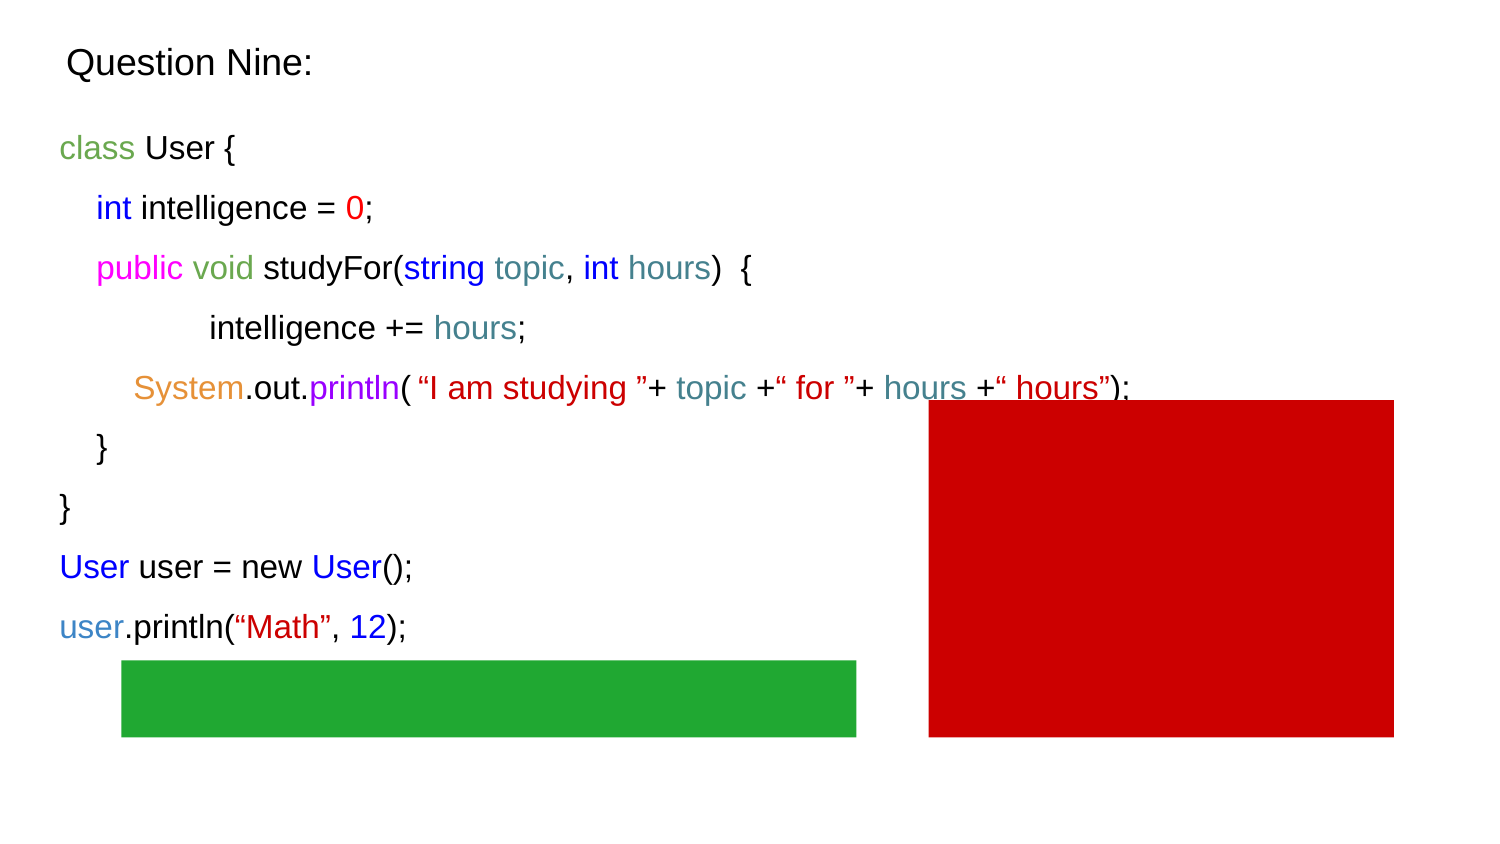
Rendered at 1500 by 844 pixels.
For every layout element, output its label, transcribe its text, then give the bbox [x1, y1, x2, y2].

title Question Nine: [51, 23, 1449, 118]
list class User { int intelligence = 0; public void studyFor(string topic, int hours) { intelligence += hours; System.out.println( “I am studying ”+ topic +“ for ”+ hours +“ hours”); } } User user = new User(); user.println(“Math”, 12); [44, 91, 1443, 791]
text_box [928, 400, 1394, 738]
text_box [121, 660, 857, 738]
